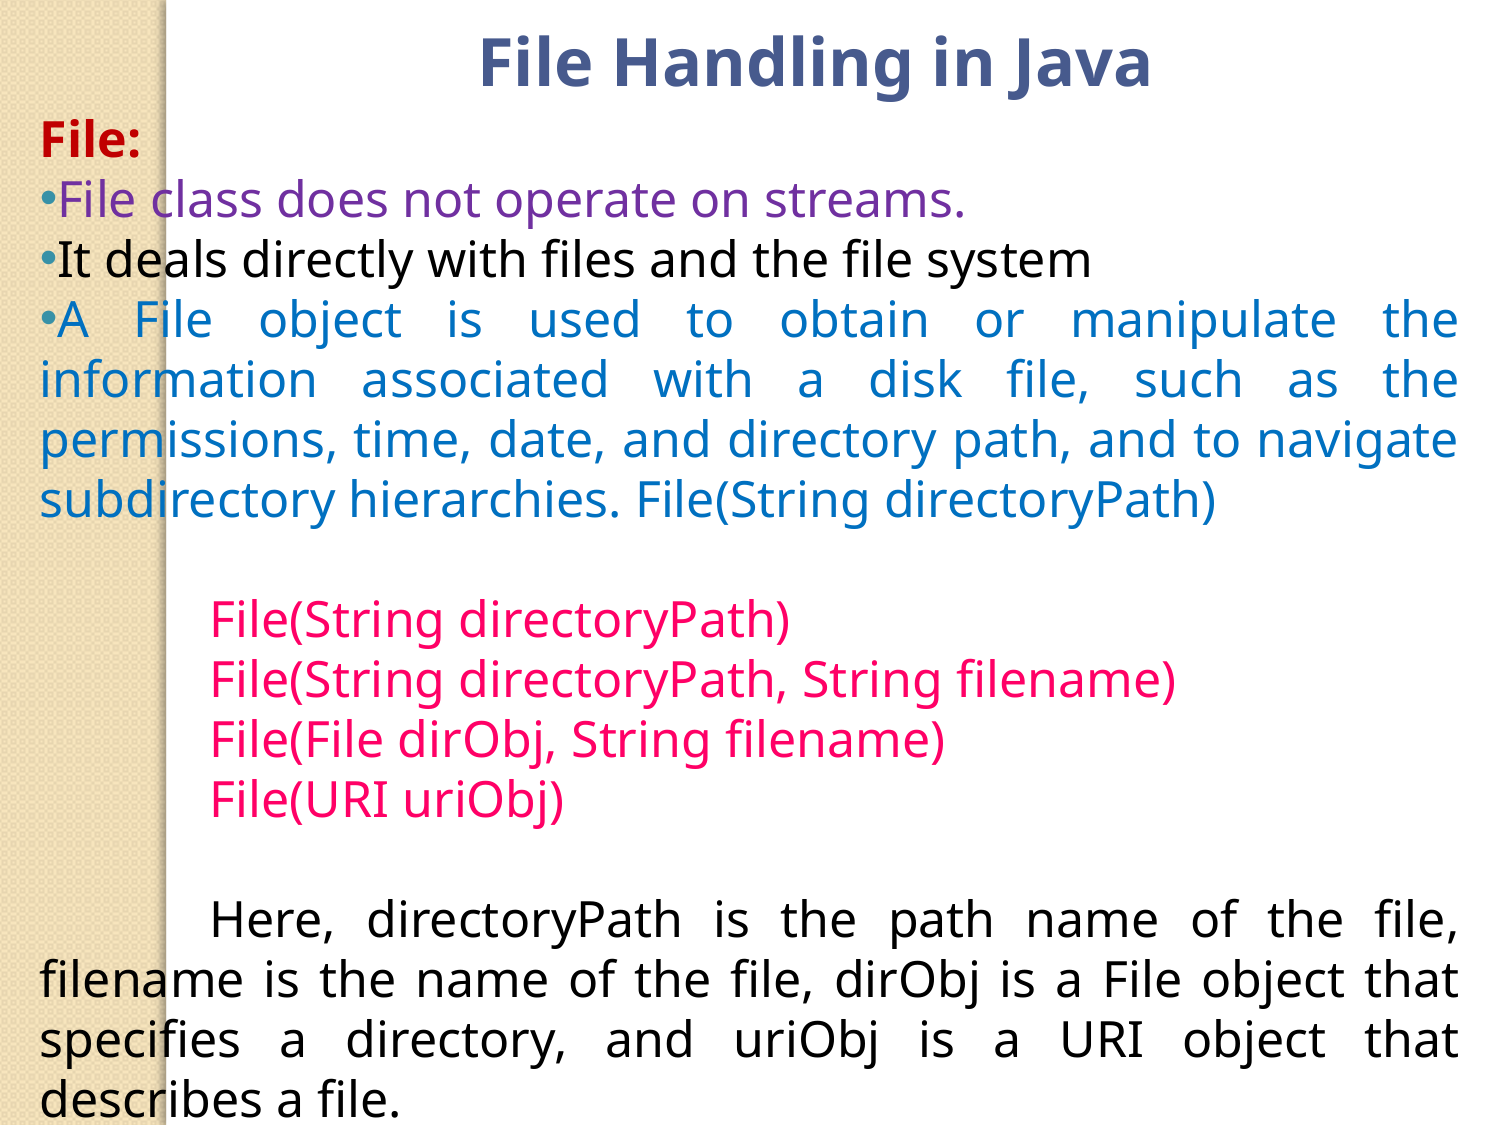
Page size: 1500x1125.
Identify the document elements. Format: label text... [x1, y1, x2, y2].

text_box File: File class does not operate on streams. It deals directly with files and the file system A File object is used to obtain or manipulate the information associated with a disk file, such as the permissions, time, date, and directory path, and to navigate subdirectory hierarchies. File(String directoryPath) File(String directoryPath) File(String directoryPath, String filename) File(File dirObj, String filename) File(URI uriObj) Here, directoryPath is the path name of the file, filename is the name of the file, dirObj is a File object that specifies a directory, and uriObj is a URI object that describes a file. [24, 99, 1475, 1125]
text_box File Handling in Java [462, 12, 1500, 108]
